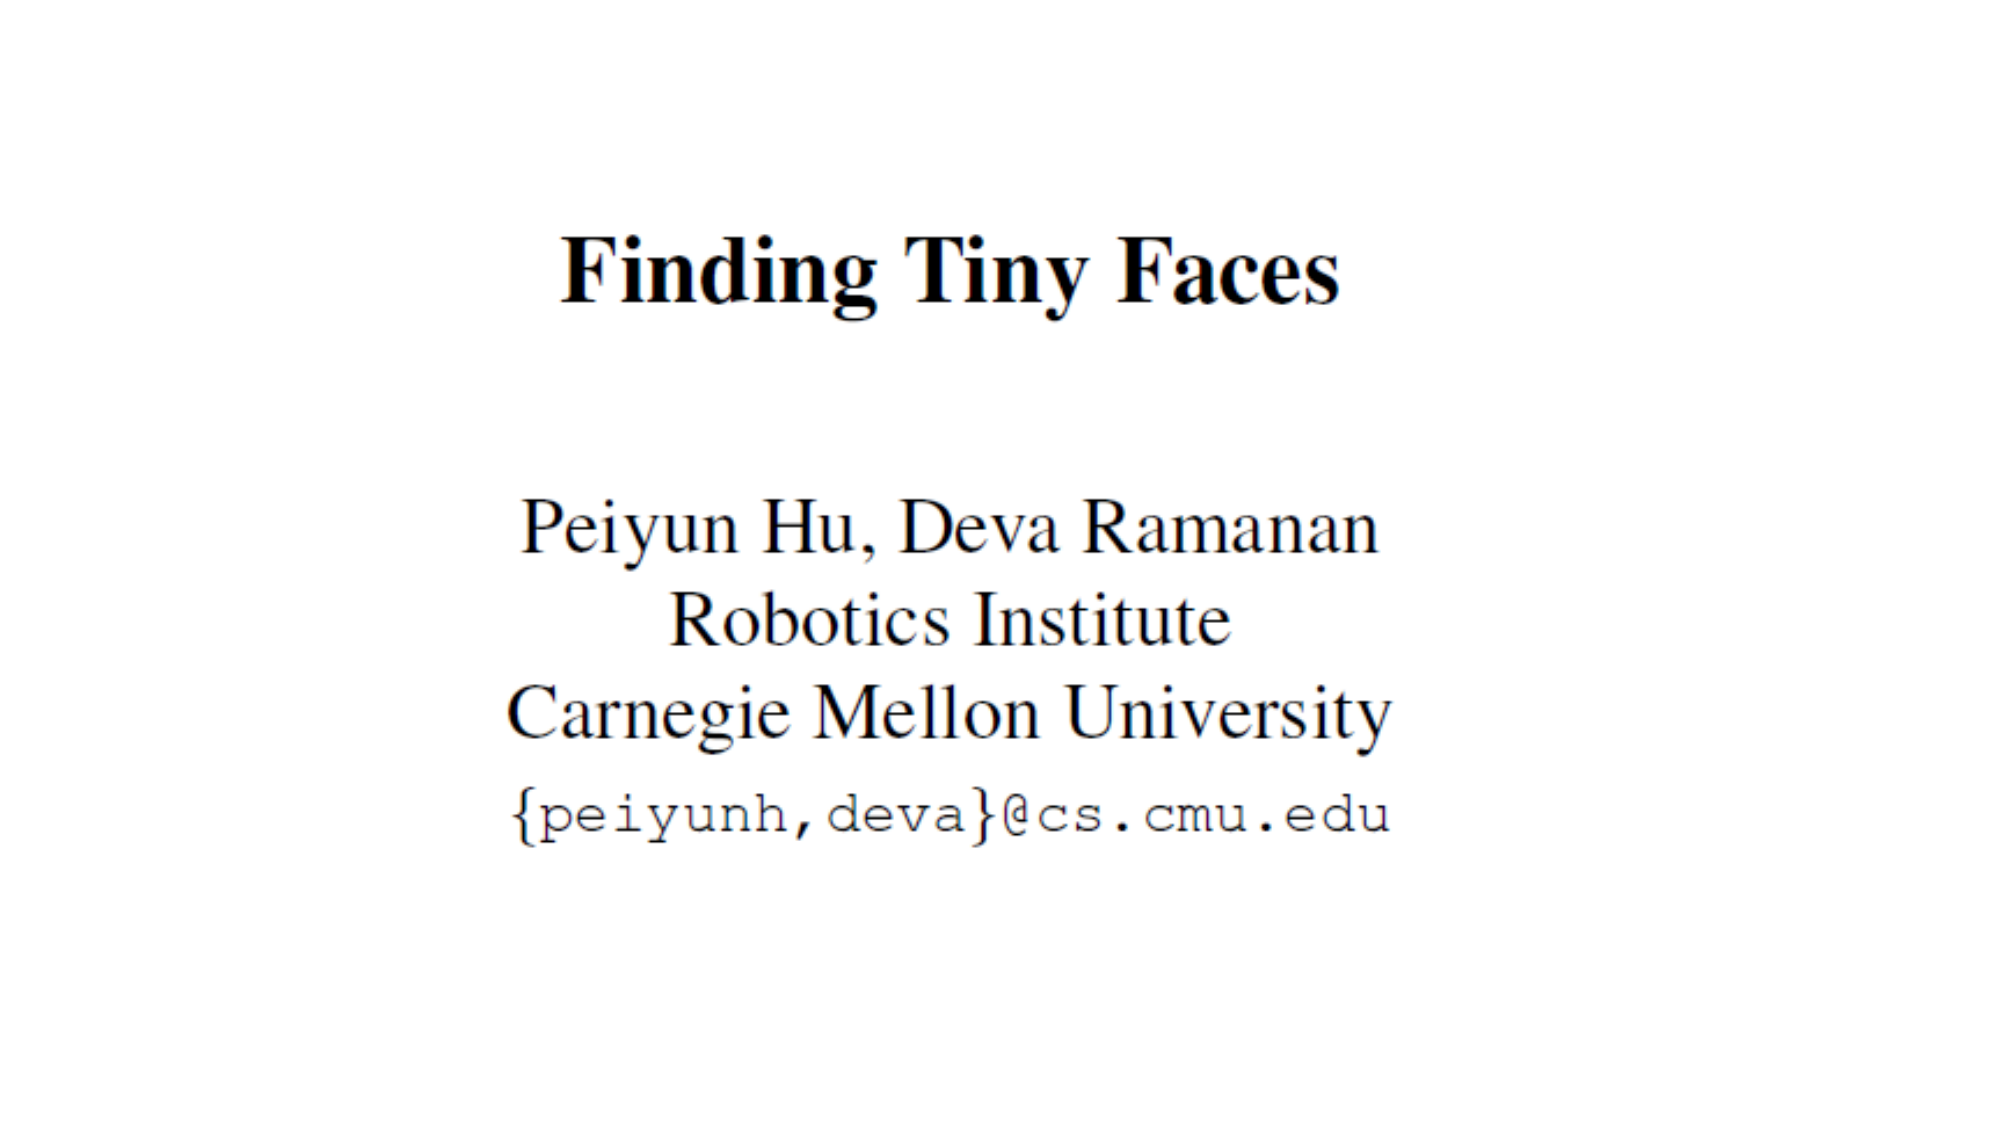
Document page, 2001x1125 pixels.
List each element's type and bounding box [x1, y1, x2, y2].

picture [458, 189, 1469, 892]
